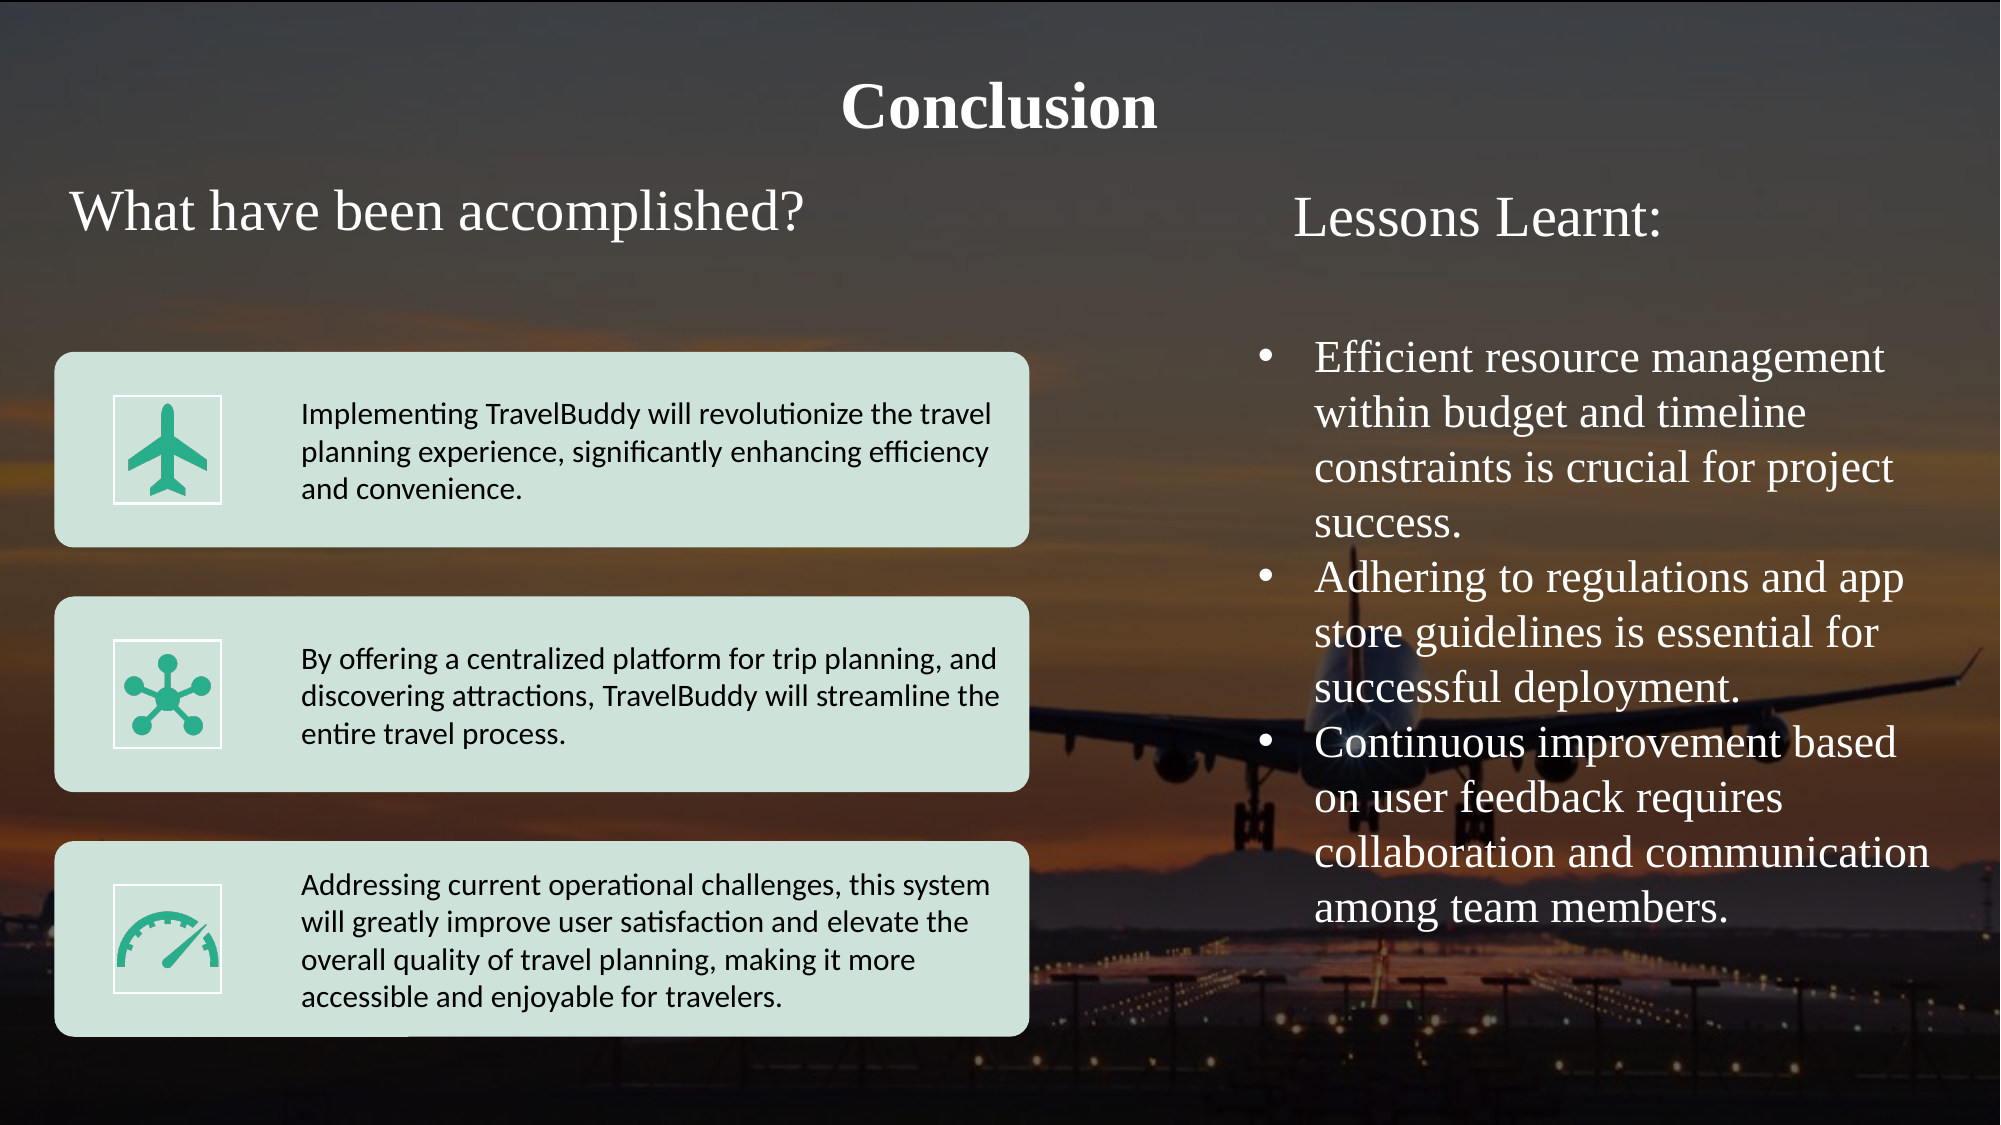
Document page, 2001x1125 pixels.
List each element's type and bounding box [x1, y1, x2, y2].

list [54, 351, 1030, 1037]
picture [0, 2, 2000, 1125]
